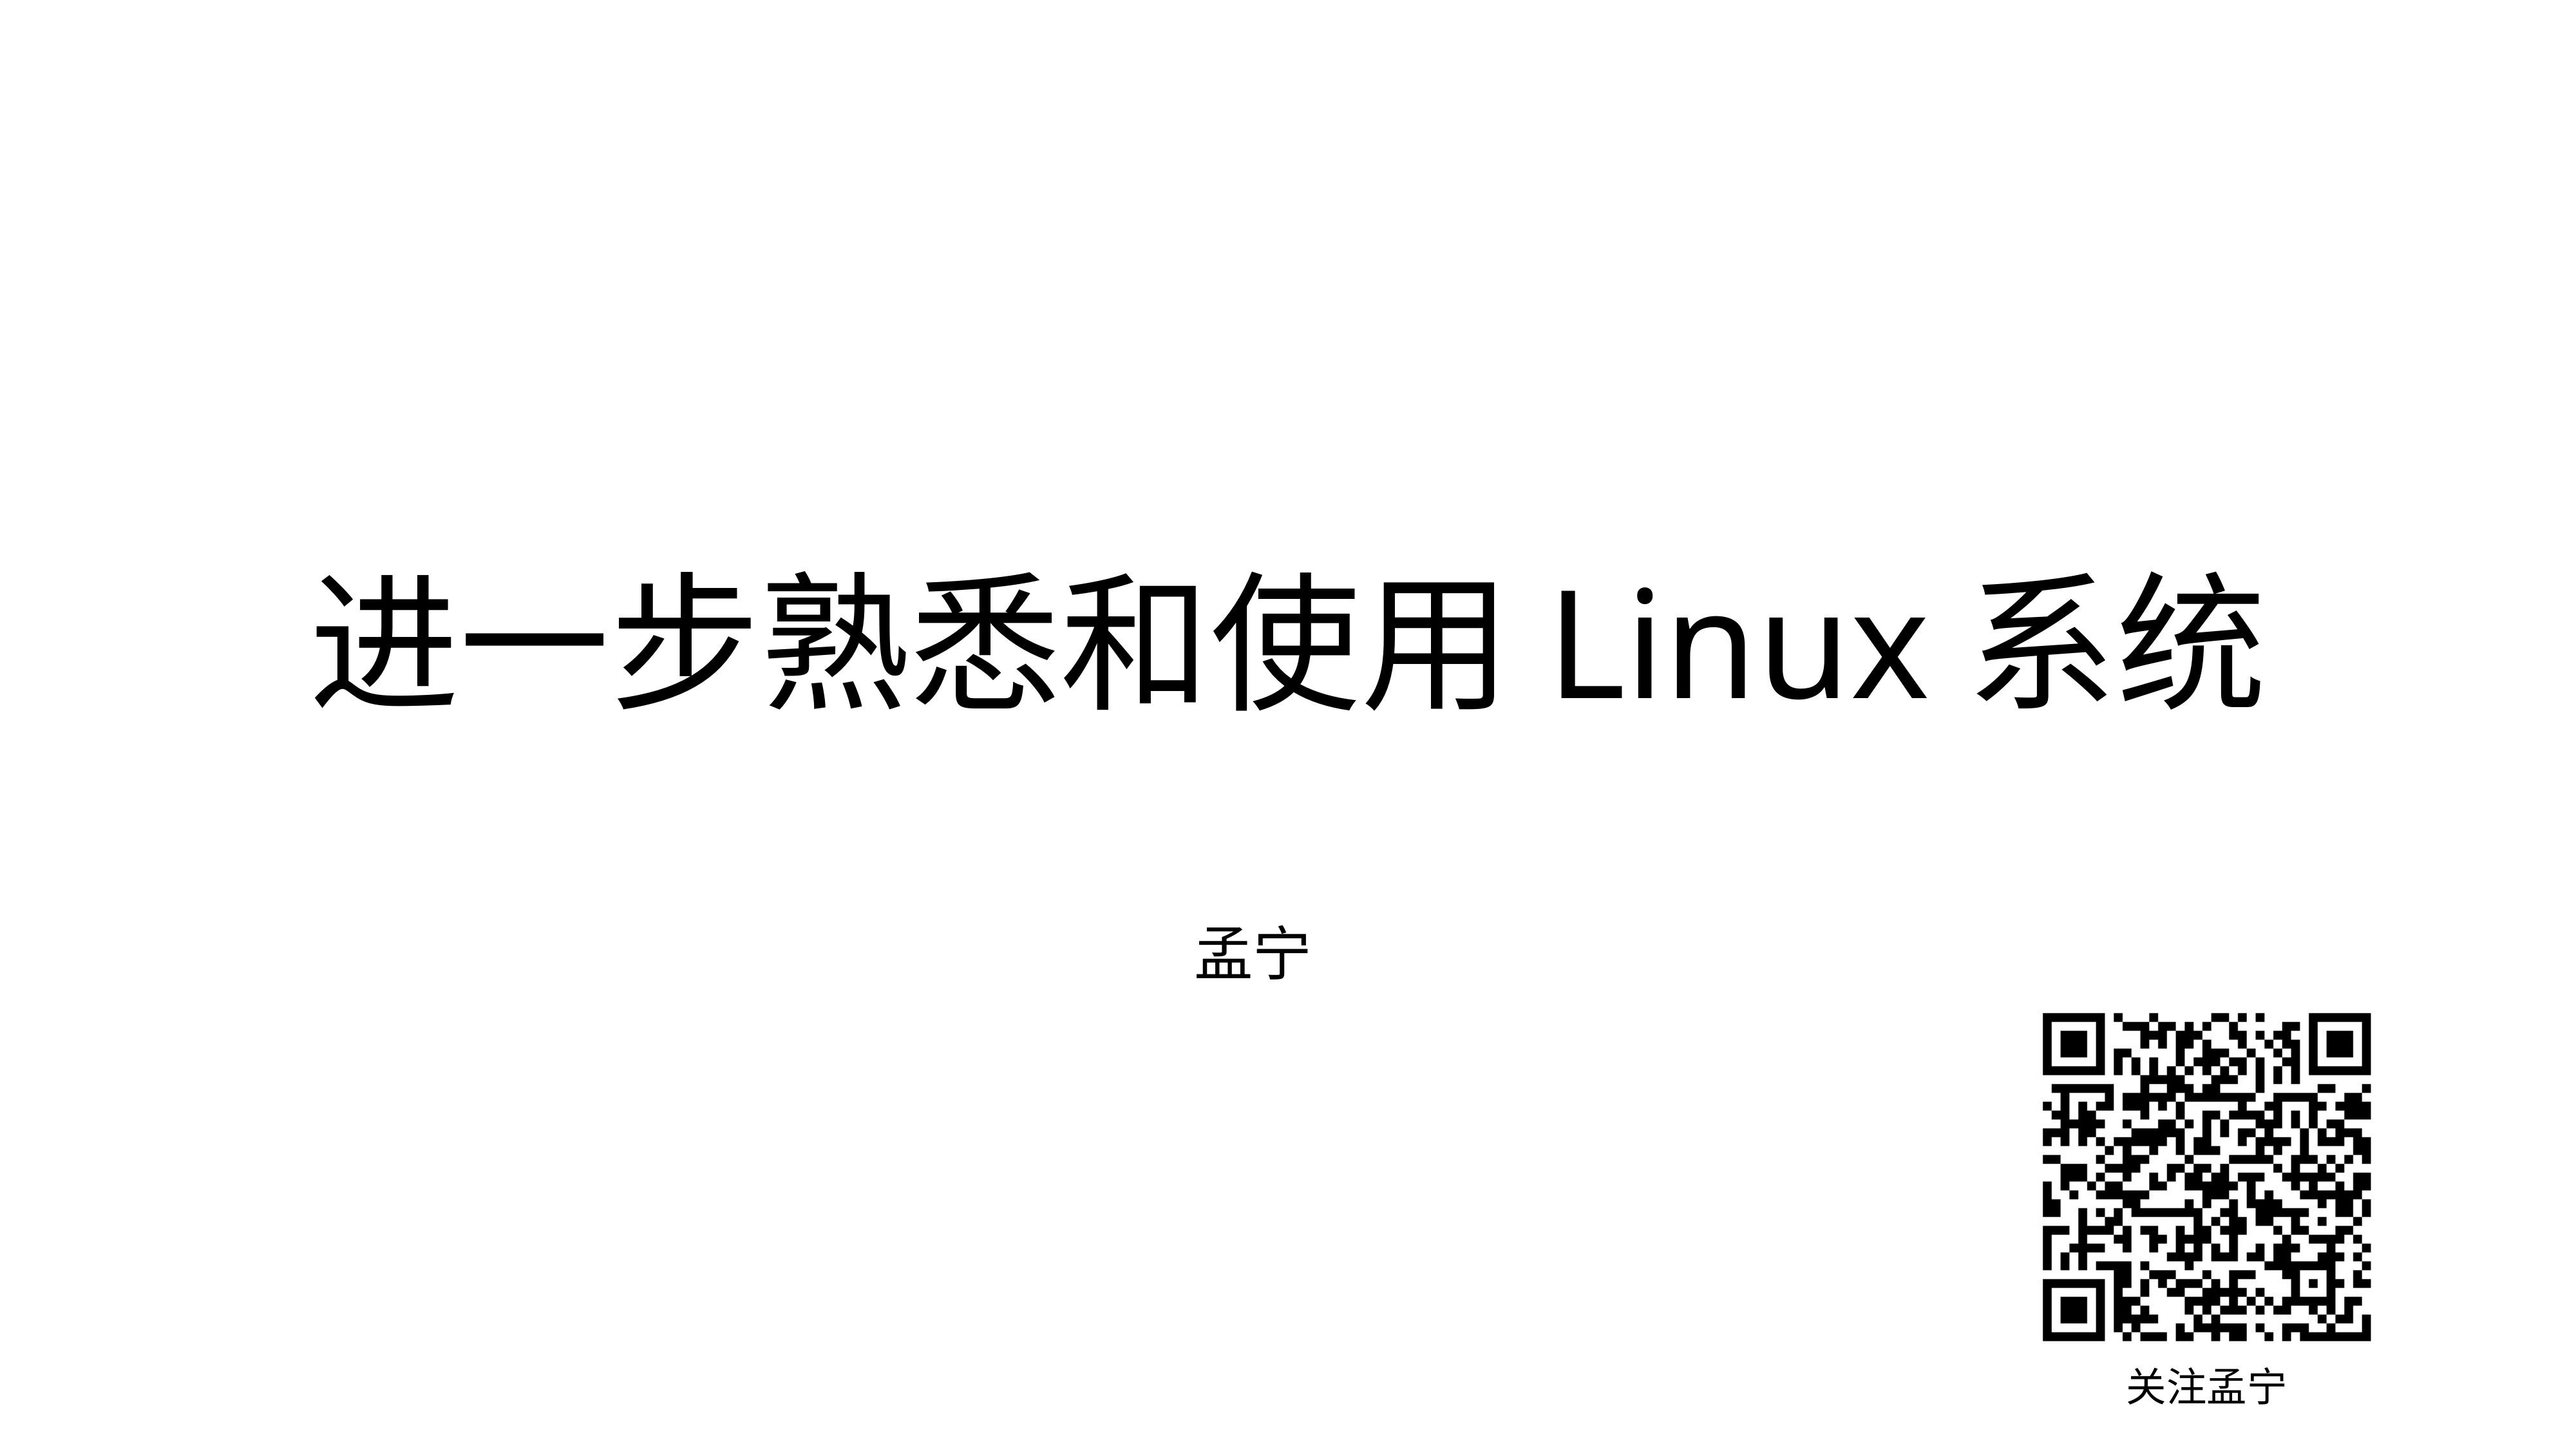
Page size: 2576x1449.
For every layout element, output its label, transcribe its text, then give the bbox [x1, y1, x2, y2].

subtitle 孟宁 [152, 911, 2354, 1079]
picture [2016, 986, 2398, 1368]
text_box 关注孟宁 [2121, 1372, 2293, 1416]
title 进一步熟悉和使用Linux系统 [187, 242, 2389, 735]
